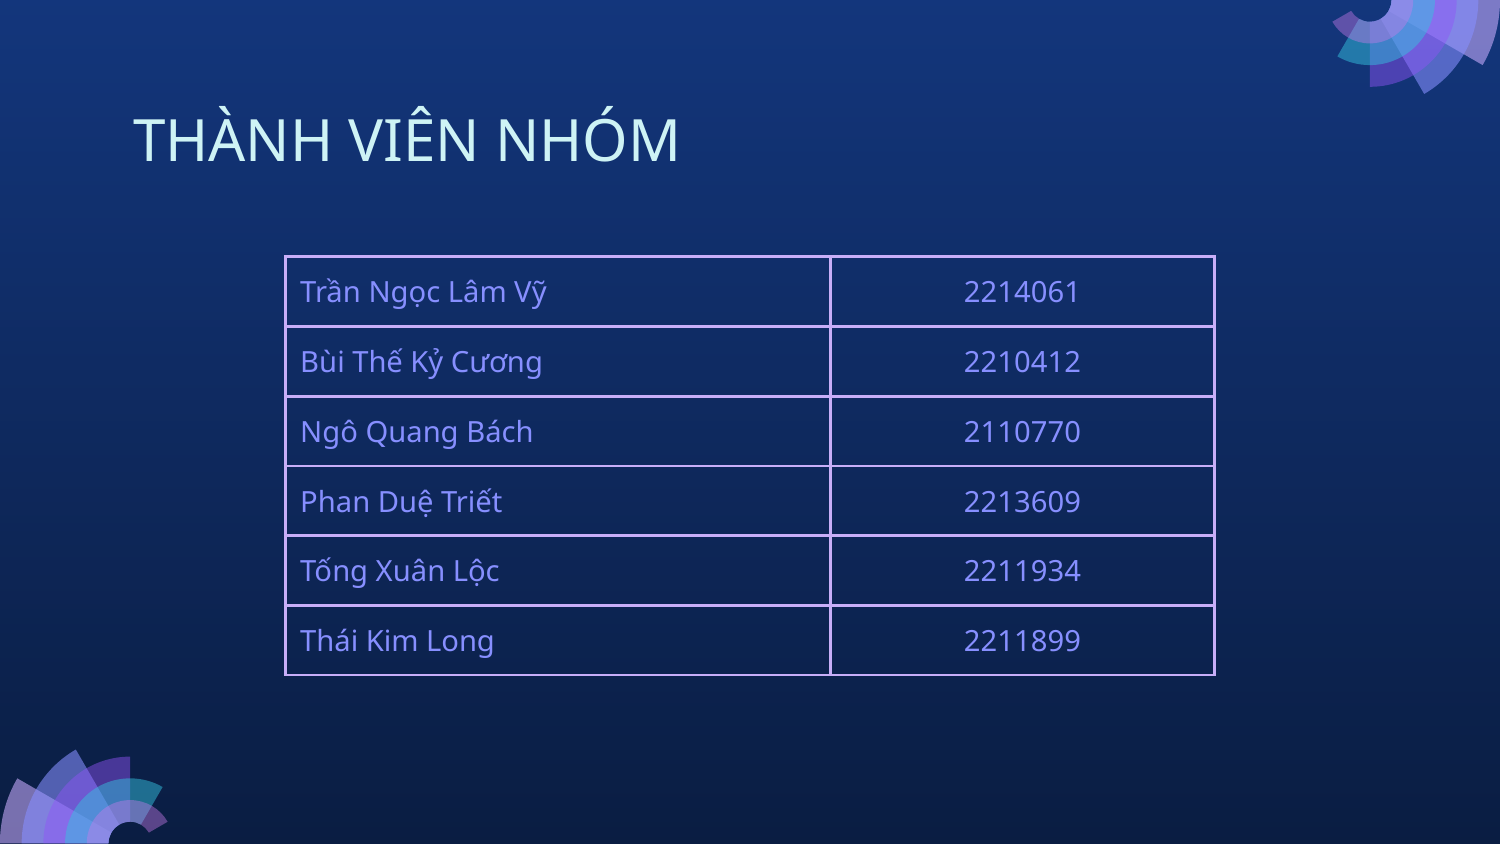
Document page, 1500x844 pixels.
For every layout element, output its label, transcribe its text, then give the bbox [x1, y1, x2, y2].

table_cell Ngô Quang Bách [287, 398, 829, 465]
table_cell 2211899 [832, 607, 1213, 674]
table_cell Thái Kim Long [287, 607, 829, 674]
table_cell 2110770 [832, 398, 1213, 465]
table_cell 2211934 [832, 537, 1213, 604]
table_header Trần Ngọc Lâm Vỹ [287, 258, 829, 325]
table_cell Phan Duệ Triết [287, 467, 829, 534]
title THÀNH VIÊN NHÓM [118, 88, 1382, 183]
table_header 2214061 [832, 258, 1213, 325]
table_cell Tống Xuân Lộc [287, 537, 829, 604]
table_cell Bùi Thế Kỷ Cương [287, 328, 829, 395]
table_cell 2210412 [832, 328, 1213, 395]
table_cell 2213609 [832, 467, 1213, 534]
